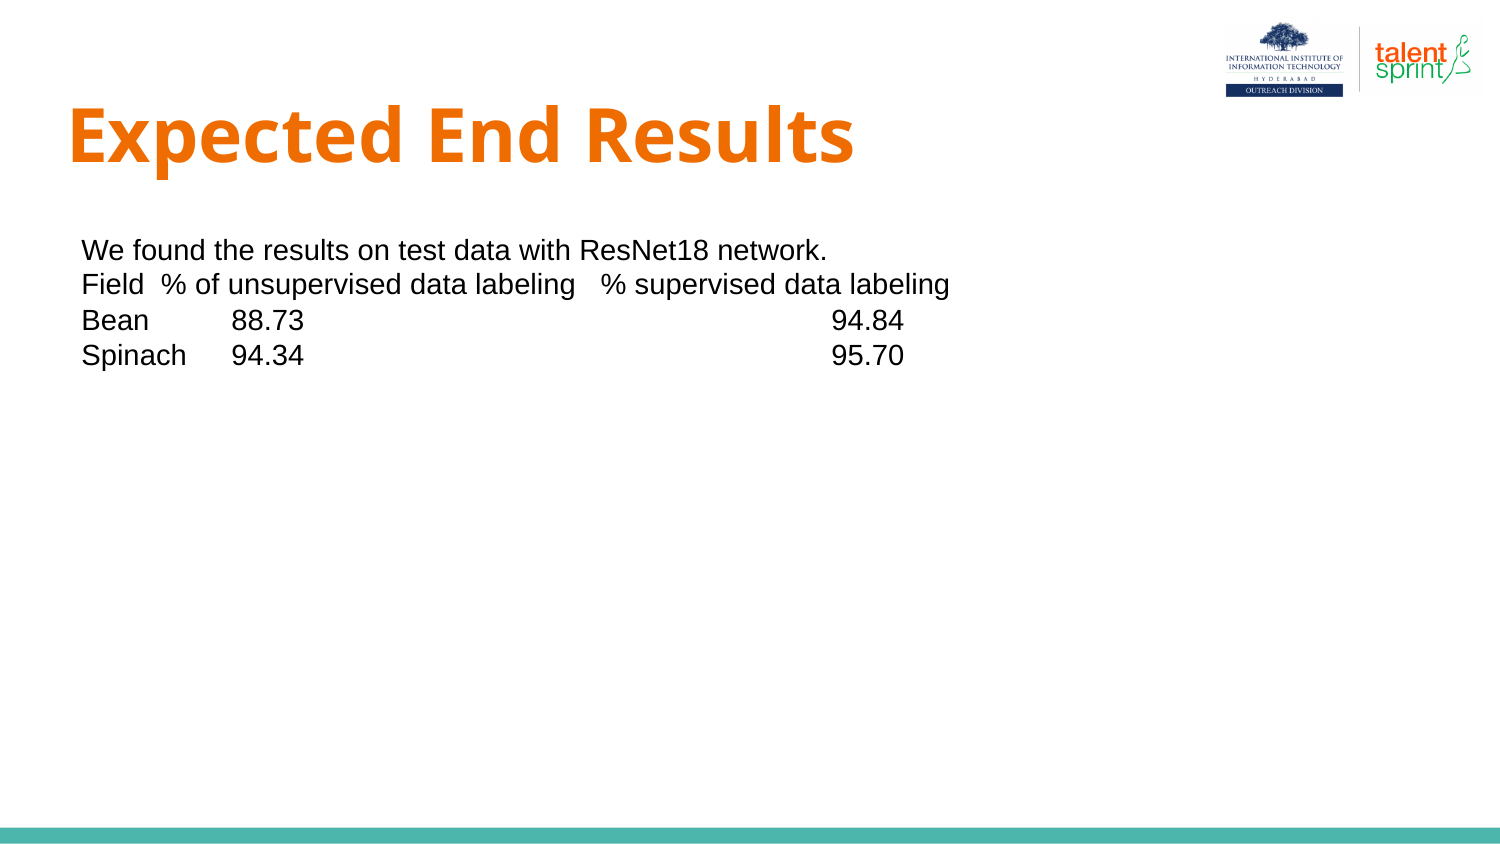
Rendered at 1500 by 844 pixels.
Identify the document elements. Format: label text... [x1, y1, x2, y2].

title Expected End Results [51, 72, 1449, 189]
text_box We found the results on test data with ResNet18 network. Field % of unsupervised data labeling % supervised data labeling Bean 88.73 94.84 Spinach 94.34 95.70 [66, 223, 1406, 379]
picture [1220, 16, 1483, 100]
